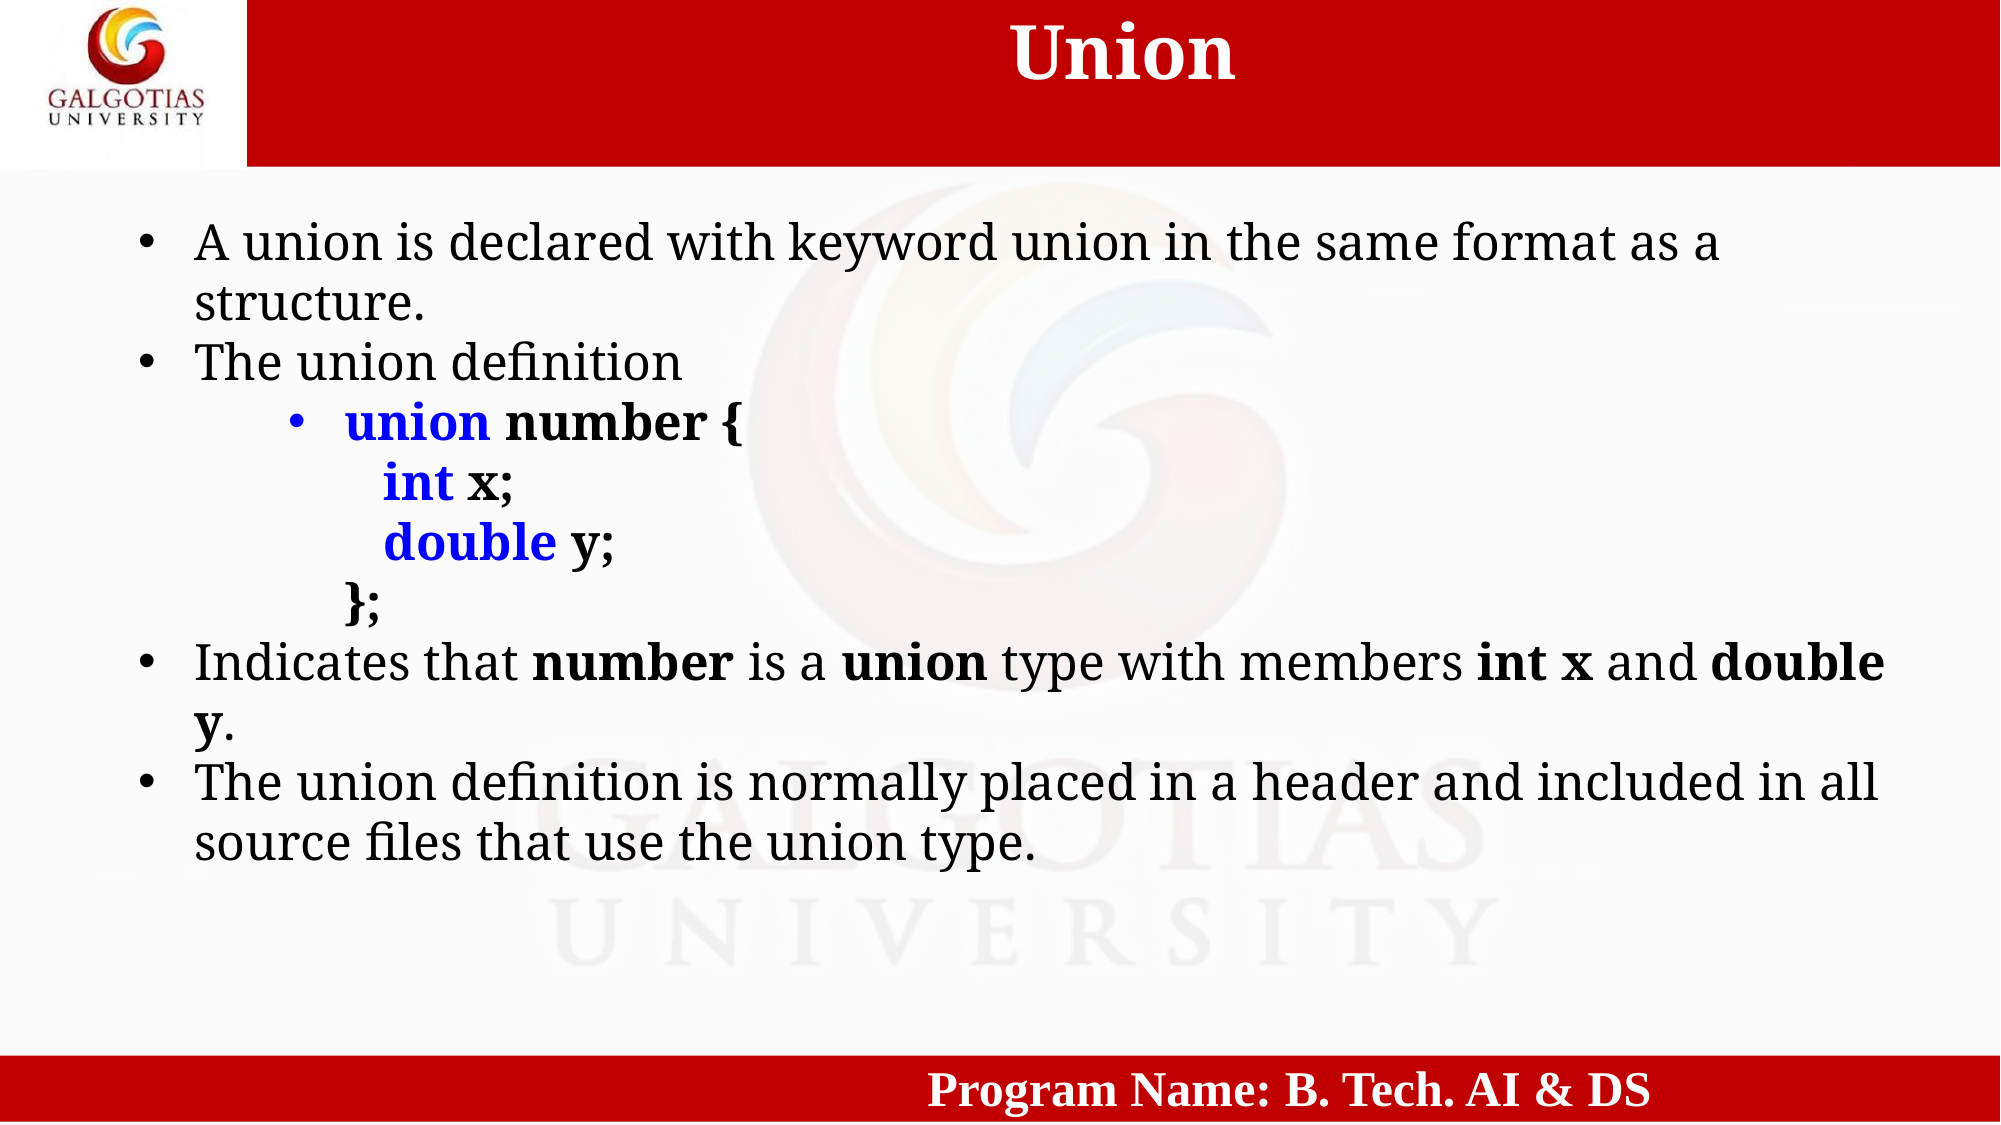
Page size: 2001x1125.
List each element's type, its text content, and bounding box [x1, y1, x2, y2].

text_box A union is declared with keyword union in the same format as a structure. The union definition union number { int x; double y; }; Indicates that number is a union type with members int x and double y. The union definition is normally placed in a header and included in all source files that use the union type. [123, 203, 1922, 879]
text_box Program Name: B. Tech. AI & DS [0, 1055, 2000, 1122]
picture [0, 0, 247, 169]
text_box Union [247, 0, 2000, 167]
